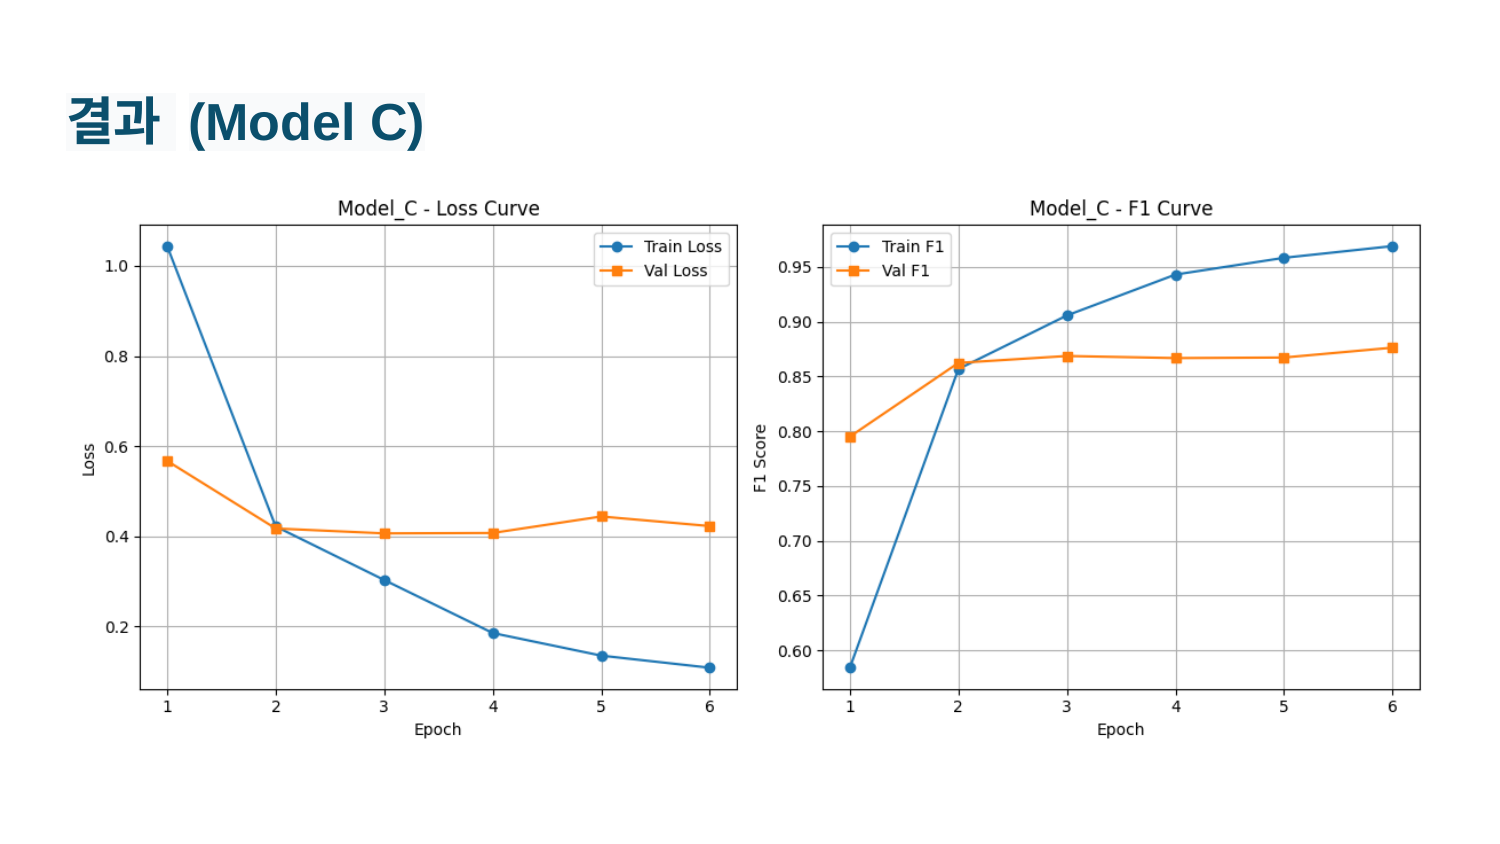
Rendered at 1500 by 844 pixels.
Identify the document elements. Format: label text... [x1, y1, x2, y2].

title 결과 (Model C) [51, 72, 1449, 167]
picture [69, 188, 1431, 750]
